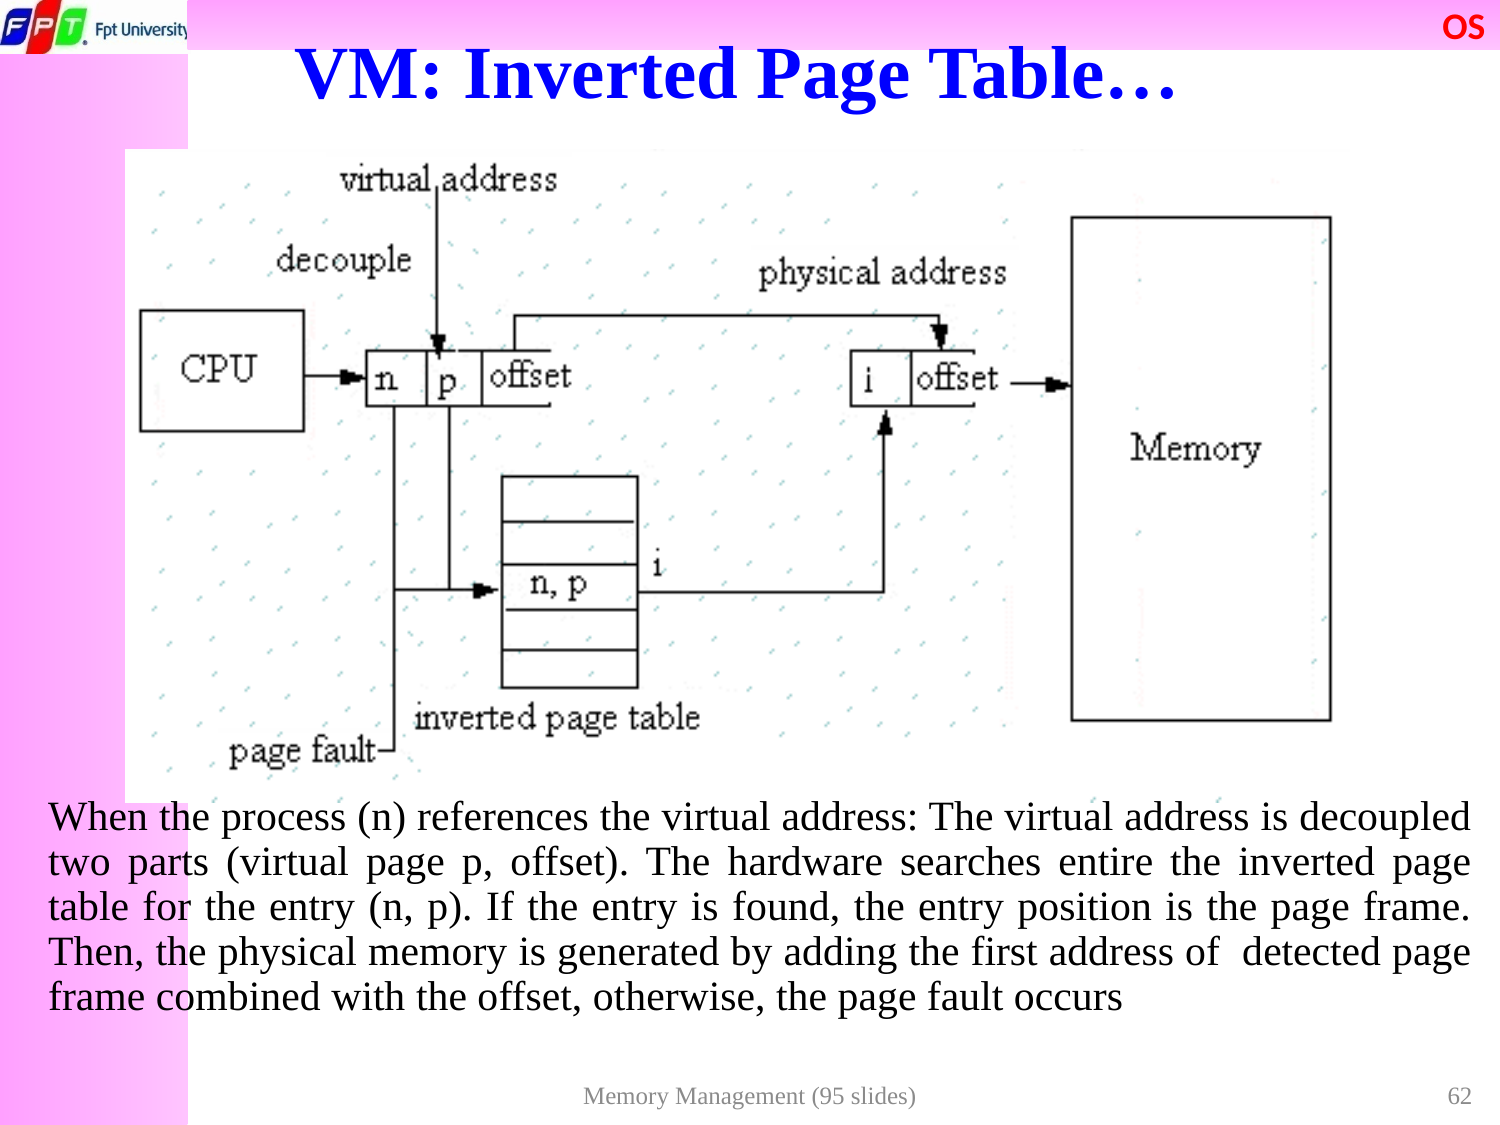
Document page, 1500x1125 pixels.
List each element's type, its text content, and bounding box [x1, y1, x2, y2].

picture [124, 149, 1351, 803]
title VM: Inverted Page Table… [62, 0, 1413, 138]
text_box When the process (n) references the virtual address: The virtual address is decoupled two parts (virtual page p, offset). The hardware searches entire the inverted page table for the entry (n, p). If the entry is found, the entry position is the page frame. Then, the physical memory is generated by adding the first address of detected page frame combined with the offset, otherwise, the page fault occurs [24, 787, 1488, 1028]
slide_number 62 [1137, 1074, 1488, 1116]
picture [0, 0, 62, 54]
footer Memory Management (95 slides) [512, 1074, 988, 1116]
